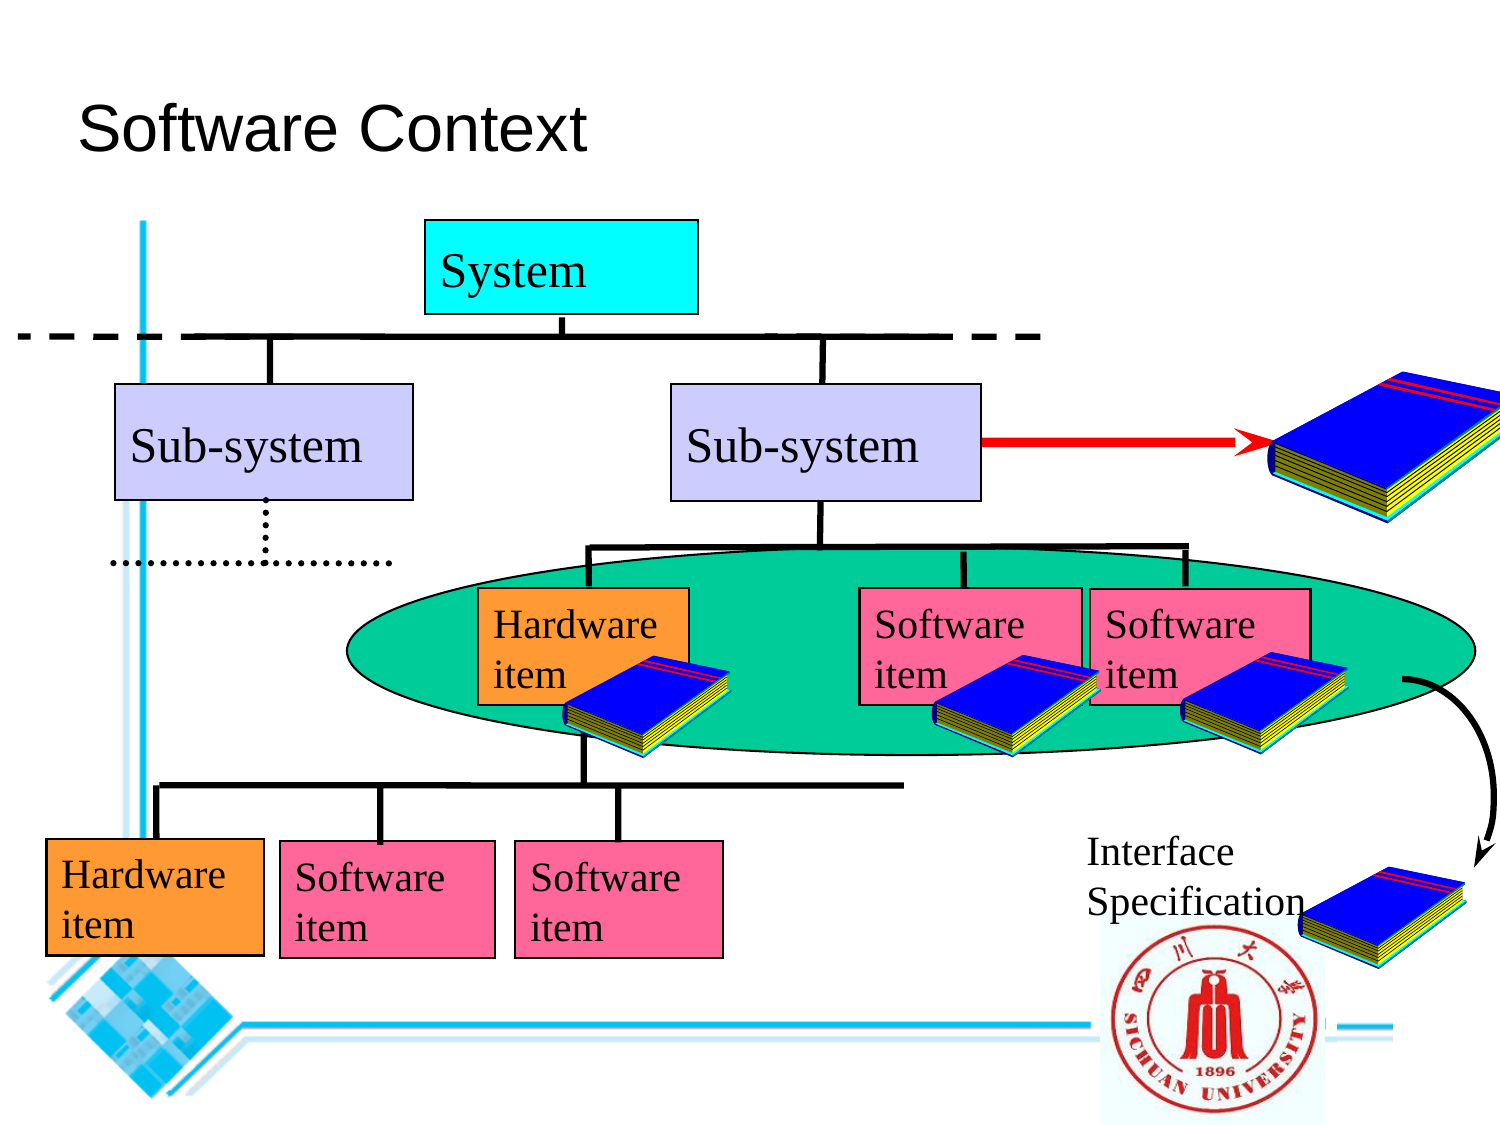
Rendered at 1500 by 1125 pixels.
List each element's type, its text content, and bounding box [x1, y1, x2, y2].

text_box Sub-system [670, 383, 981, 501]
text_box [931, 654, 1101, 758]
text_box Software item [1090, 588, 1311, 706]
text_box Software item [859, 588, 1083, 706]
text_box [1297, 866, 1467, 970]
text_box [561, 655, 732, 759]
text_box Software Context [62, 37, 1413, 188]
text_box Sub-system [114, 383, 413, 501]
text_box Software item [279, 841, 496, 958]
text_box Hardware item [46, 838, 265, 956]
text_box Hardware item [478, 588, 690, 706]
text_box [1266, 371, 1500, 524]
text_box System [424, 219, 698, 315]
picture [35, 209, 1393, 1125]
text_box [346, 547, 1476, 756]
text_box [1402, 678, 1494, 868]
text_box Interface Specification [1071, 815, 1337, 933]
text_box Software item [515, 841, 724, 958]
picture [146, 501, 170, 838]
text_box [1179, 651, 1349, 755]
